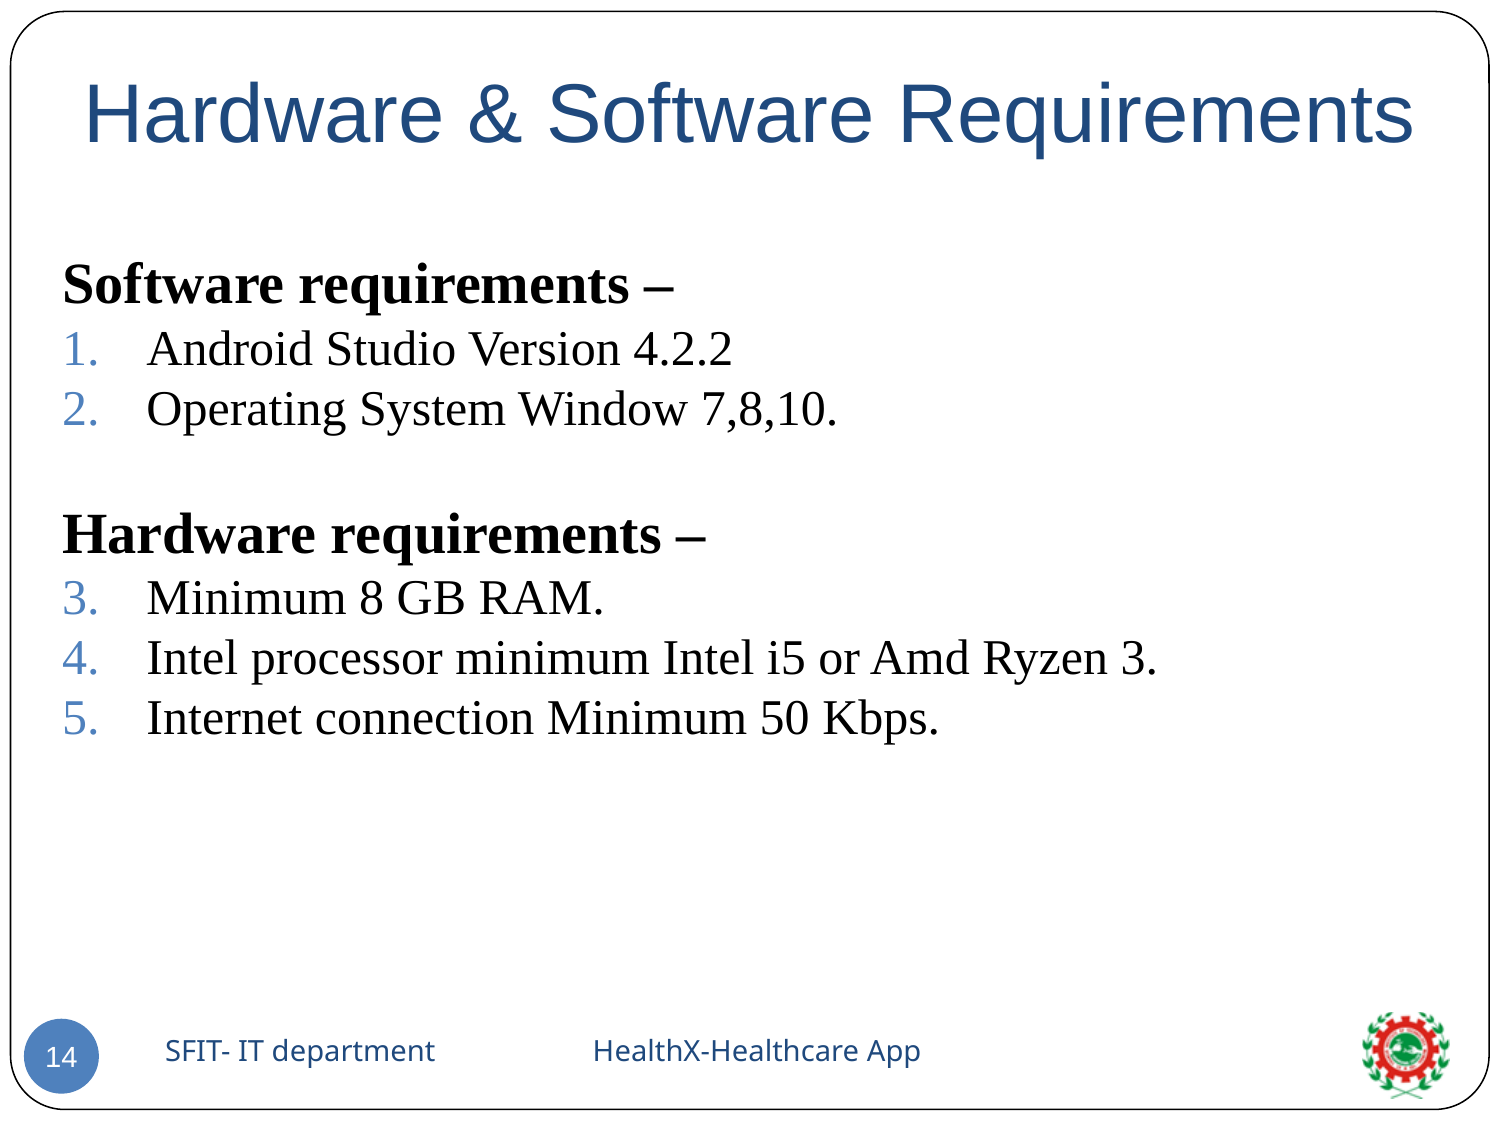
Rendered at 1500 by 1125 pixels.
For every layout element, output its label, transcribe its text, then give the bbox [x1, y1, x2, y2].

slide_number 14 [23, 1018, 99, 1094]
picture [1362, 1012, 1451, 1099]
title Hardware & Software Requirements [0, 45, 1500, 175]
footer SFIT- IT department HealthX-Healthcare App [150, 1012, 1134, 1088]
list Software requirements – Android Studio Version 4.2.2 Operating System Window 7,8,10. Hardware requirements – Minimum 8 GB RAM. Intel processor minimum Intel i5 or Amd Ryzen 3. Internet connection Minimum 50 Kbps. [23, 237, 1500, 988]
